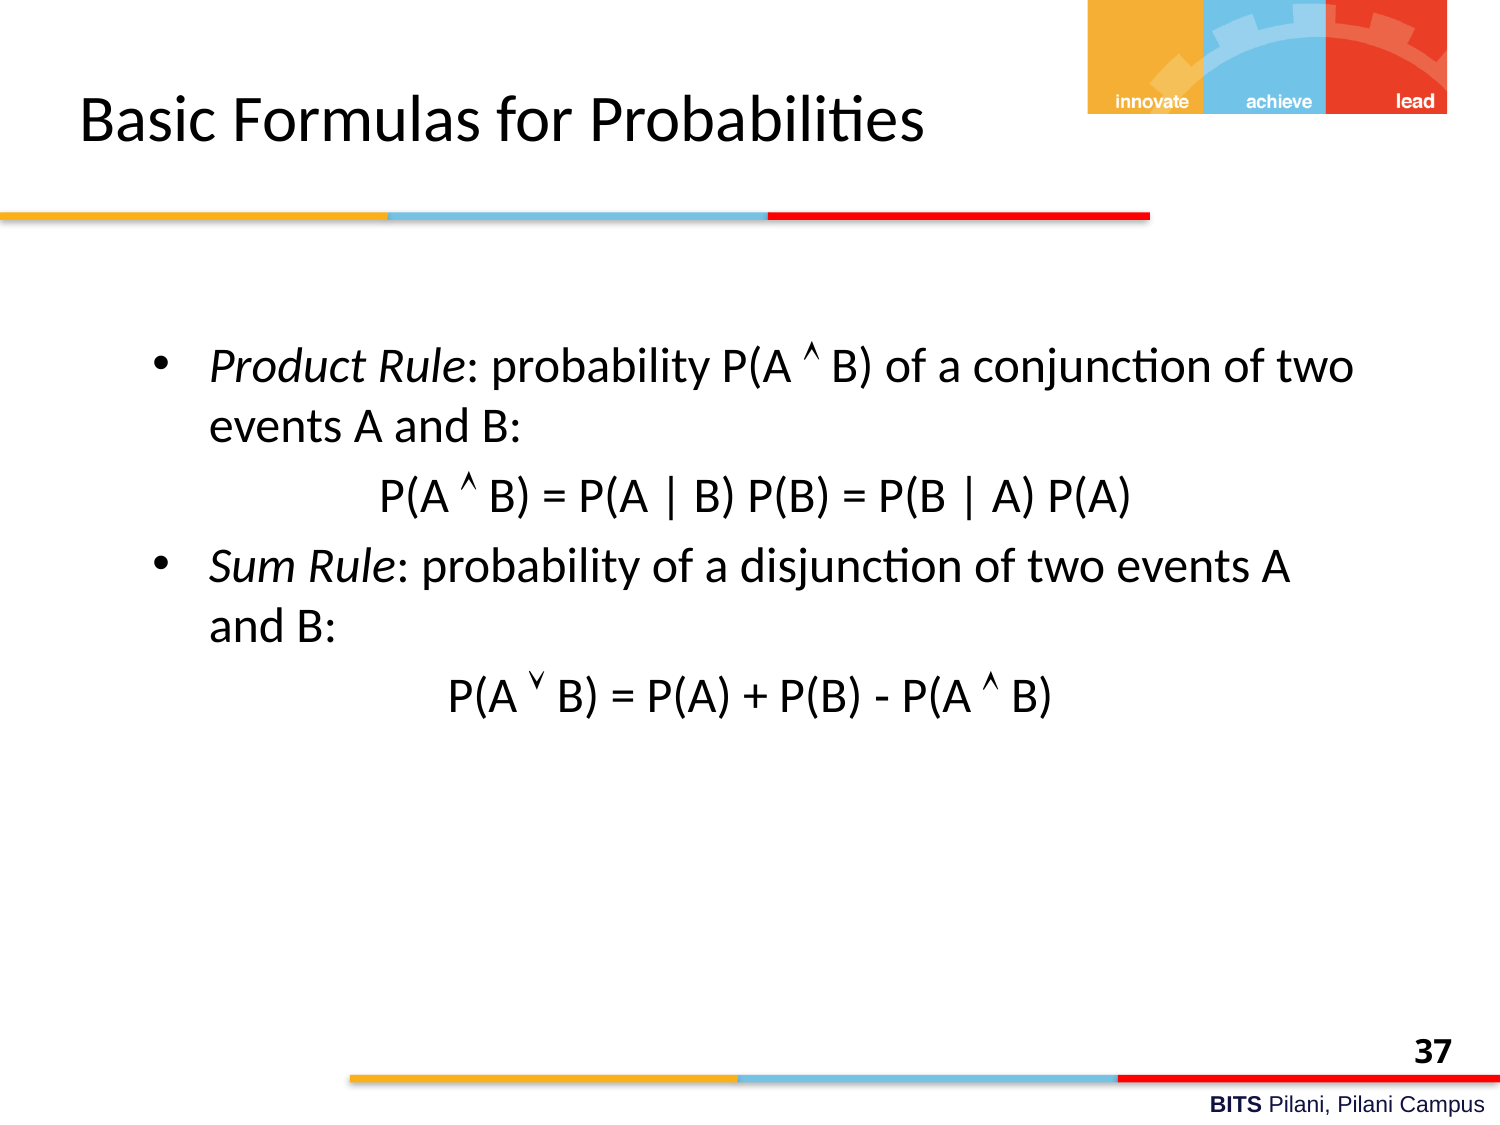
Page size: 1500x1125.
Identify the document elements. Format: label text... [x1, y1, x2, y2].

title Basic Formulas for Probabilities [64, 45, 1069, 185]
picture [1087, 0, 1448, 114]
slide_number 37 [1399, 1023, 1500, 1072]
list Product Rule: probability P(A  B) of a conjunction of two events A and B: P(A  B) = P(A | B) P(B) = P(B | A) P(A) Sum Rule: probability of a disjunction of two events A and B: P(A  B) = P(A) + P(B) - P(A  B) [137, 324, 1375, 1000]
